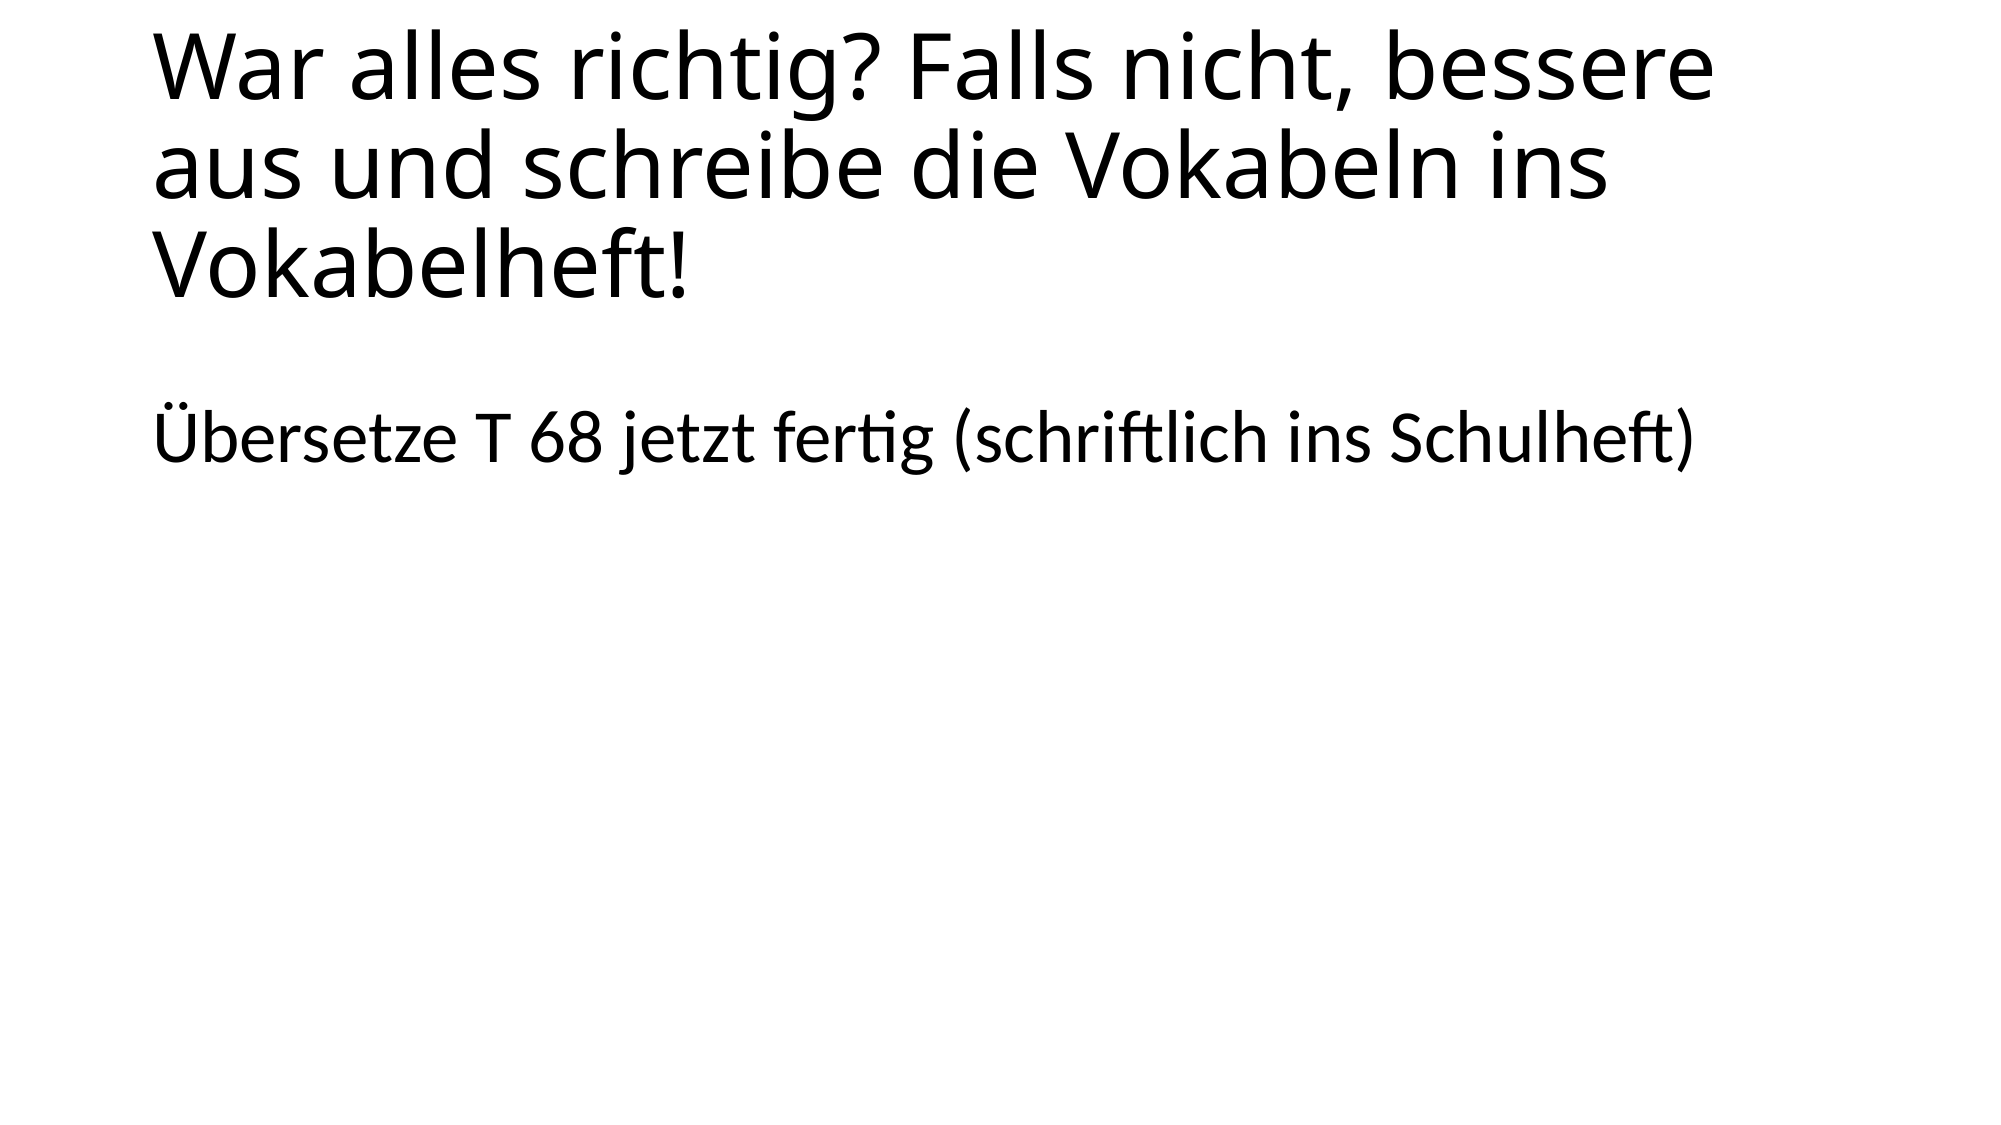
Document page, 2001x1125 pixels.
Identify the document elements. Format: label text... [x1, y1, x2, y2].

list Übersetze T 68 jetzt fertig (schriftlich ins Schulheft) [137, 299, 1863, 1014]
title War alles richtig? Falls nicht, bessere aus und schreibe die Vokabeln ins Vokabelheft! [137, 59, 1863, 278]
